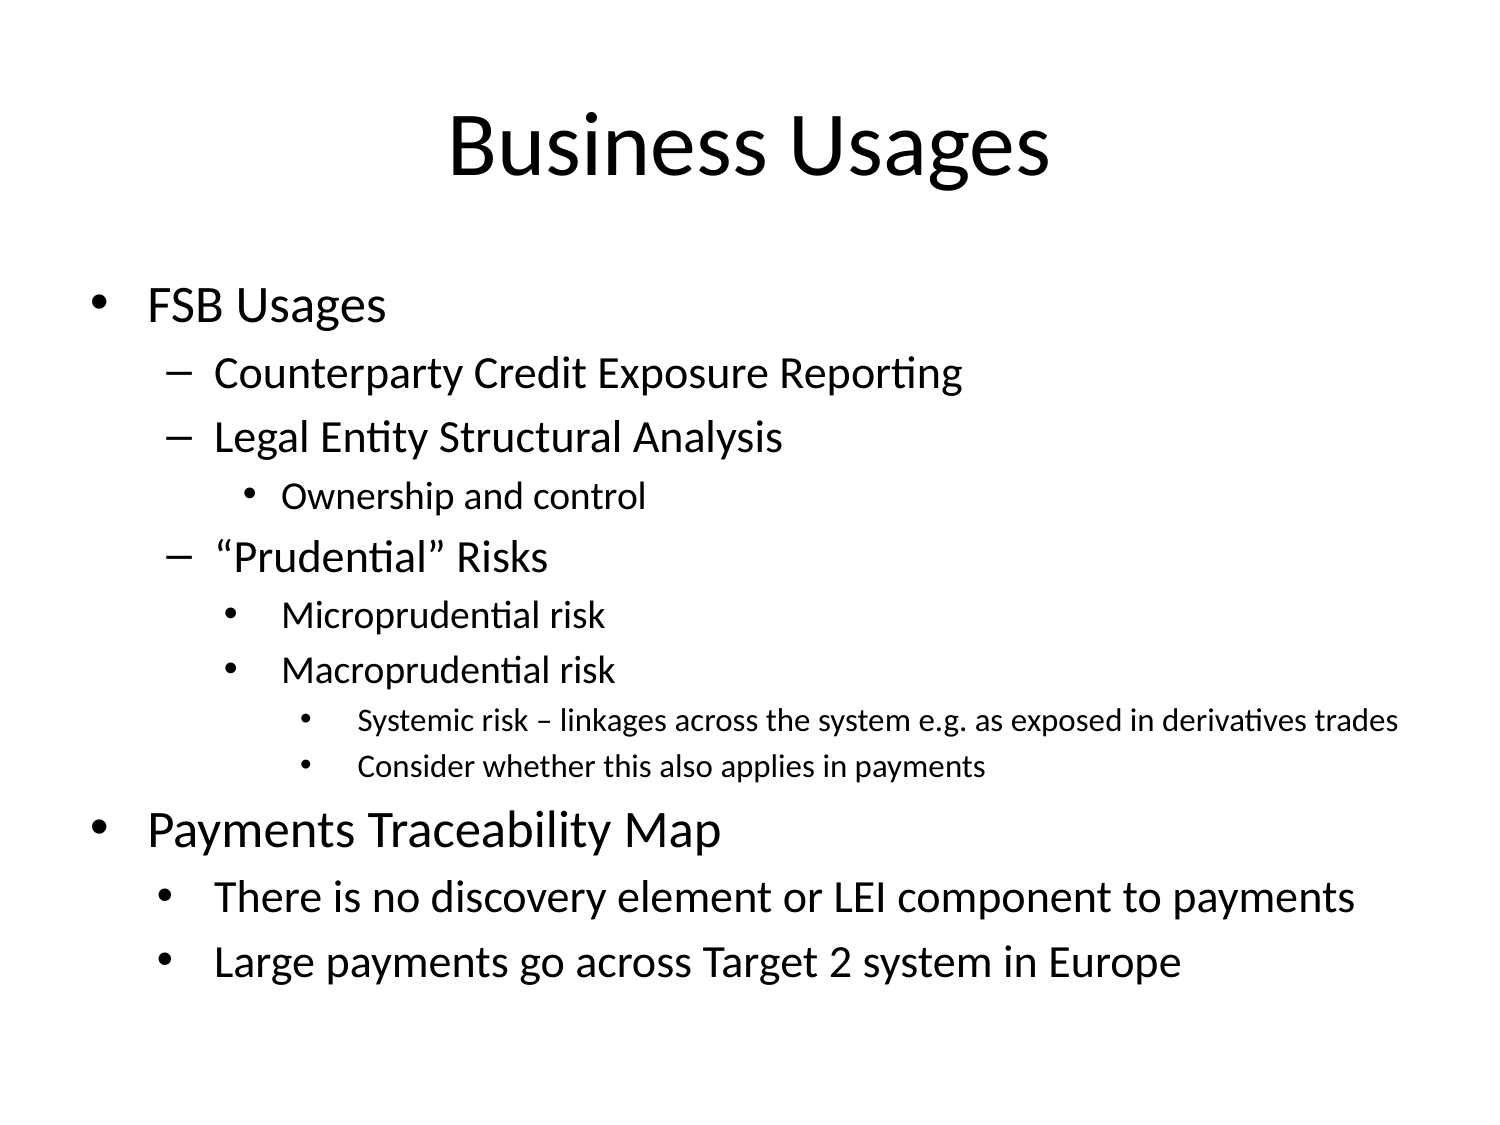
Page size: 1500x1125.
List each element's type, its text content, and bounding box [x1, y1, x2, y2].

title Business Usages [75, 45, 1425, 233]
list FSB Usages Counterparty Credit Exposure Reporting Legal Entity Structural Analysis Ownership and control “Prudential” Risks Microprudential risk Macroprudential risk Systemic risk – linkages across the system e.g. as exposed in derivatives trades Consider whether this also applies in payments Payments Traceability Map There is no discovery element or LEI component to payments Large payments go across Target 2 system in Europe [75, 262, 1425, 1005]
